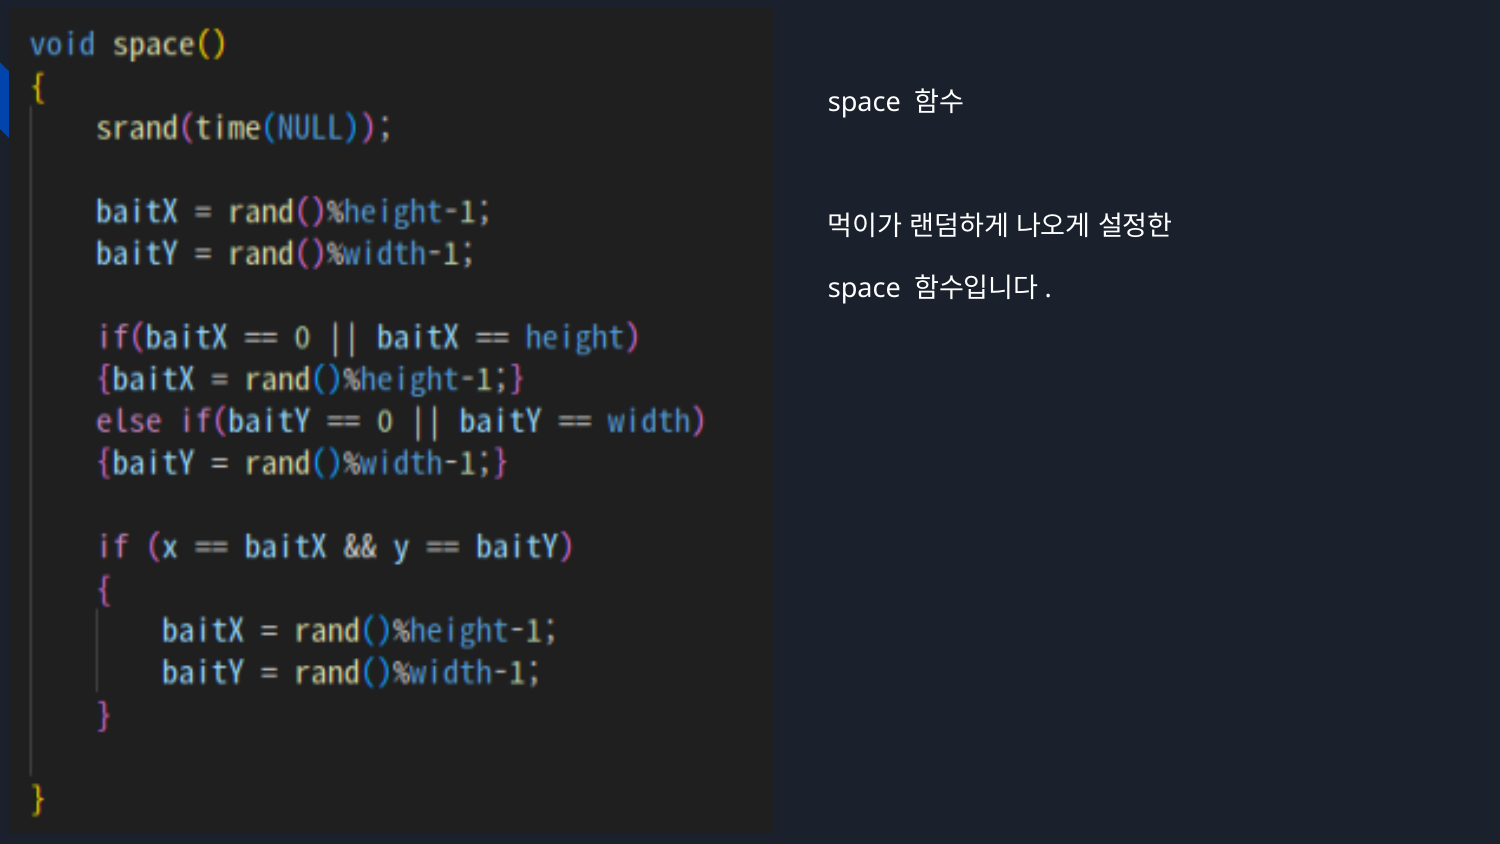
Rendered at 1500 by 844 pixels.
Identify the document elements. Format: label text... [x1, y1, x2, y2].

list space 함수 먹이가 랜덤하게 나오게 설정한 space 함수입니다. [812, 64, 1368, 735]
picture [9, 8, 774, 834]
